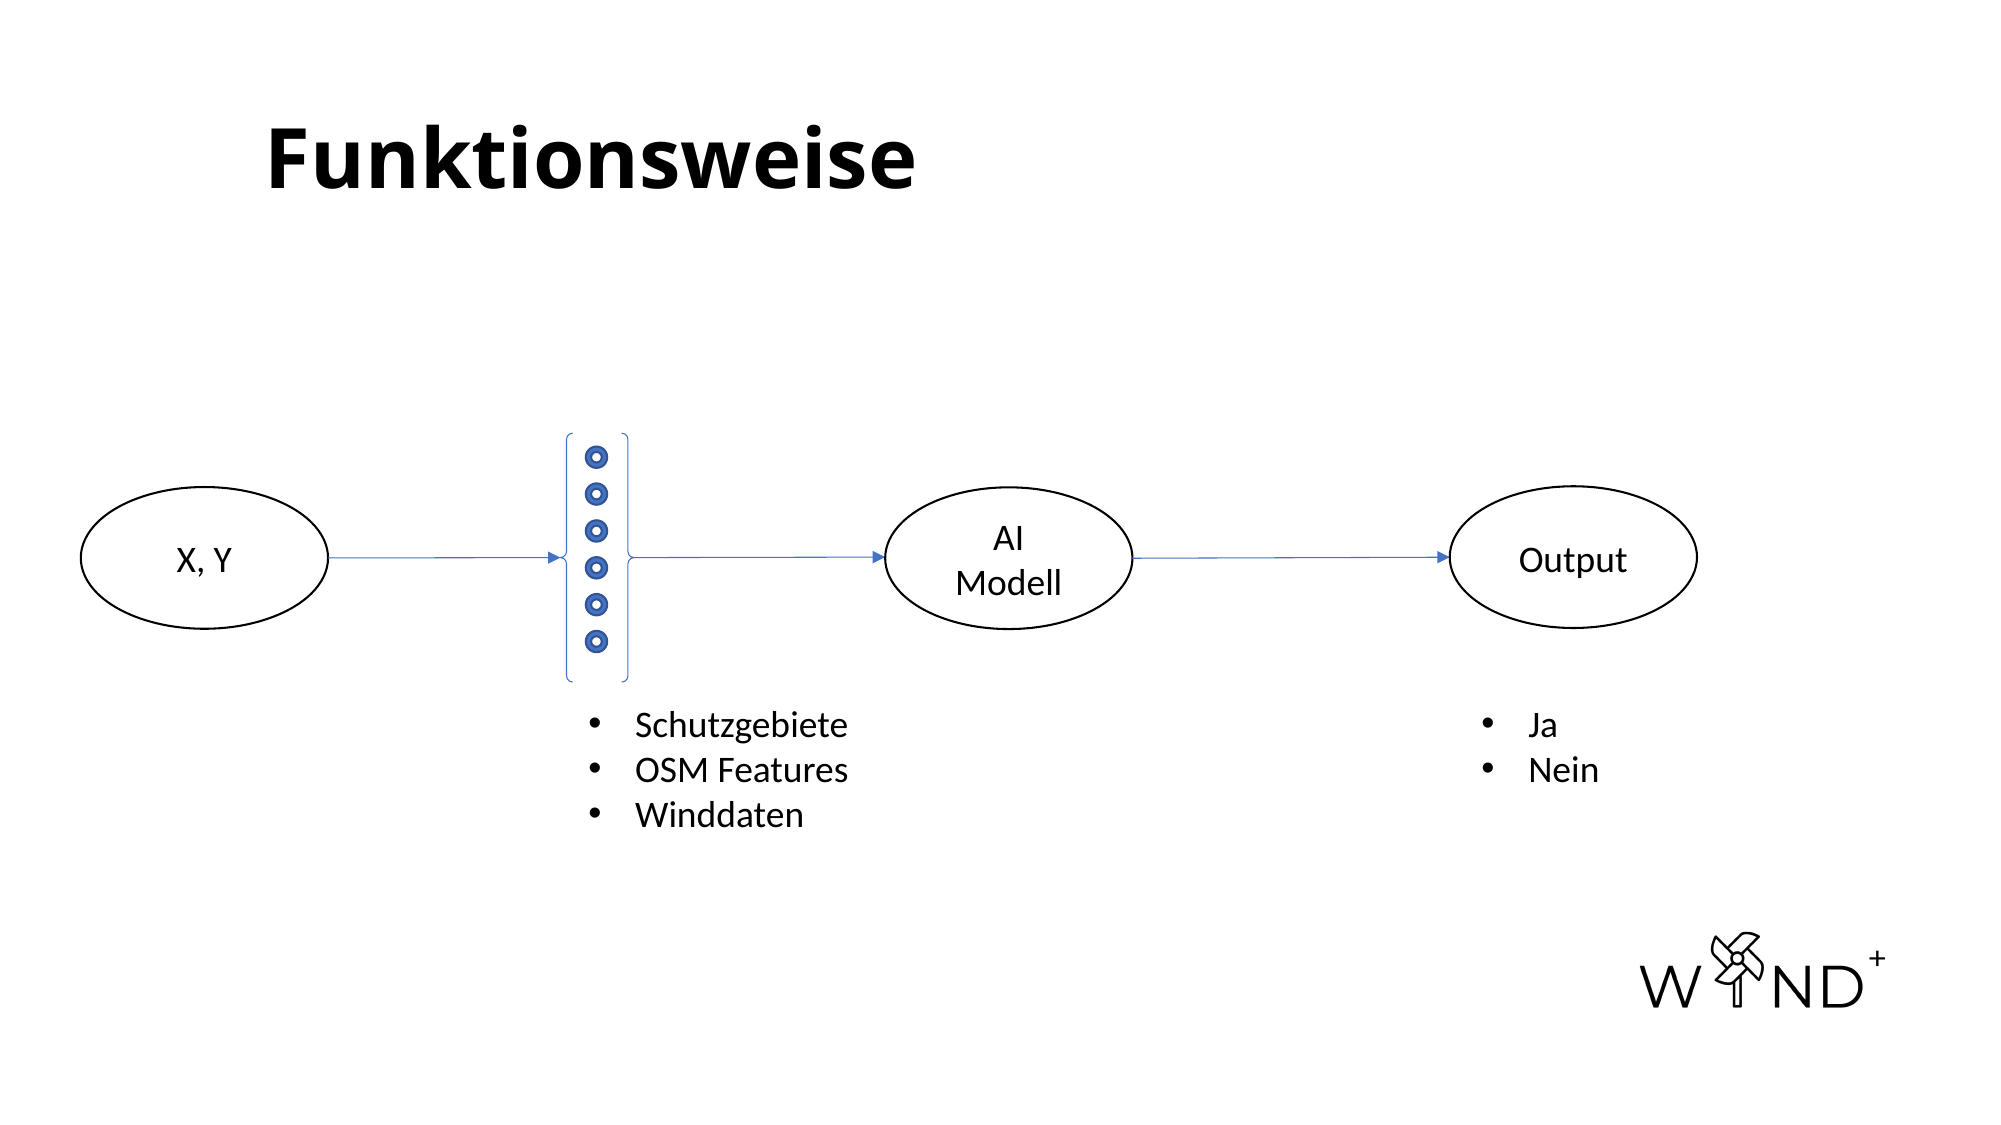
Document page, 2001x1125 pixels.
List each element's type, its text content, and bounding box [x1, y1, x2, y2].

title Funktionsweise [249, 48, 1750, 215]
text_box [584, 556, 609, 580]
text_box Schutzgebiete OSM Features Winddaten [573, 692, 925, 843]
text_box [559, 432, 634, 683]
text_box [584, 629, 609, 654]
text_box [584, 519, 609, 543]
text_box AI Modell [884, 486, 1134, 631]
text_box [584, 592, 609, 617]
text_box [584, 445, 609, 469]
text_box X, Y [79, 485, 330, 630]
text_box [584, 482, 609, 506]
subtitle [249, 299, 1750, 863]
picture [1630, 919, 1895, 1023]
text_box Output [1448, 485, 1699, 630]
text_box Ja Nein [1466, 692, 1818, 798]
